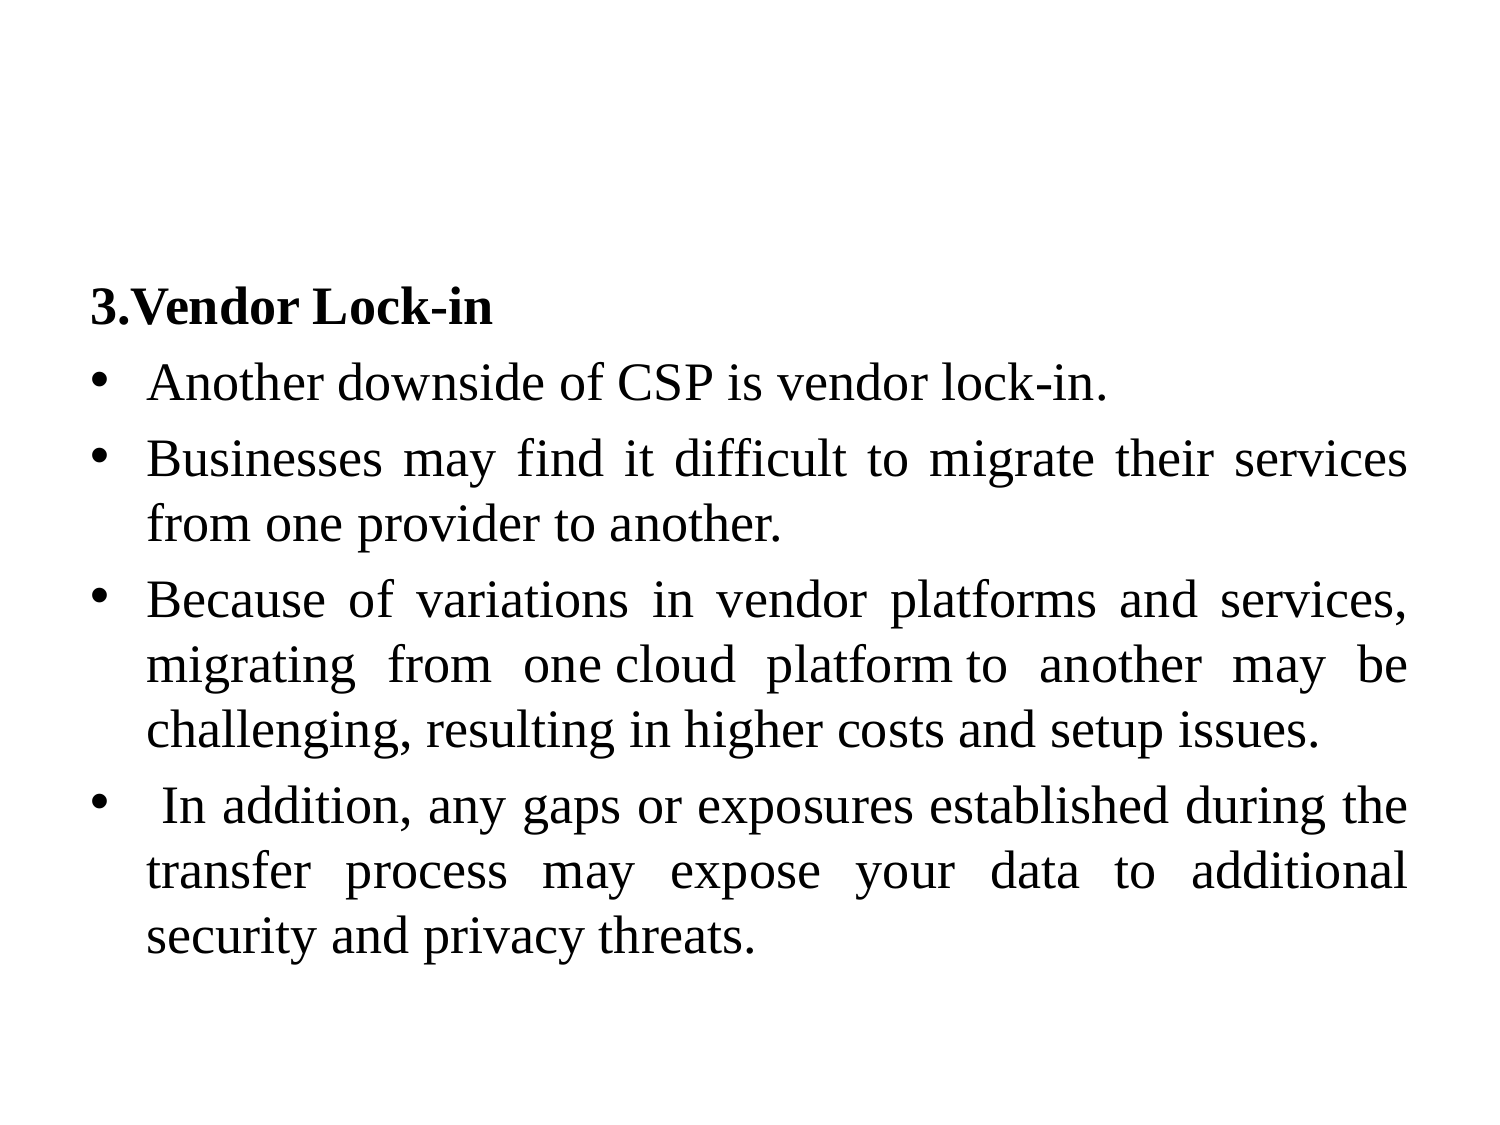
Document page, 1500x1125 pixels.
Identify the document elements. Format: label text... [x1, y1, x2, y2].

list 3.Vendor Lock-in Another downside of CSP is vendor lock-in. Businesses may find it difficult to migrate their services from one provider to another. Because of variations in vendor platforms and services, migrating from one cloud platform to another may be challenging, resulting in higher costs and setup issues. In addition, any gaps or exposures established during the transfer process may expose your data to additional security and privacy threats. [75, 262, 1425, 1005]
